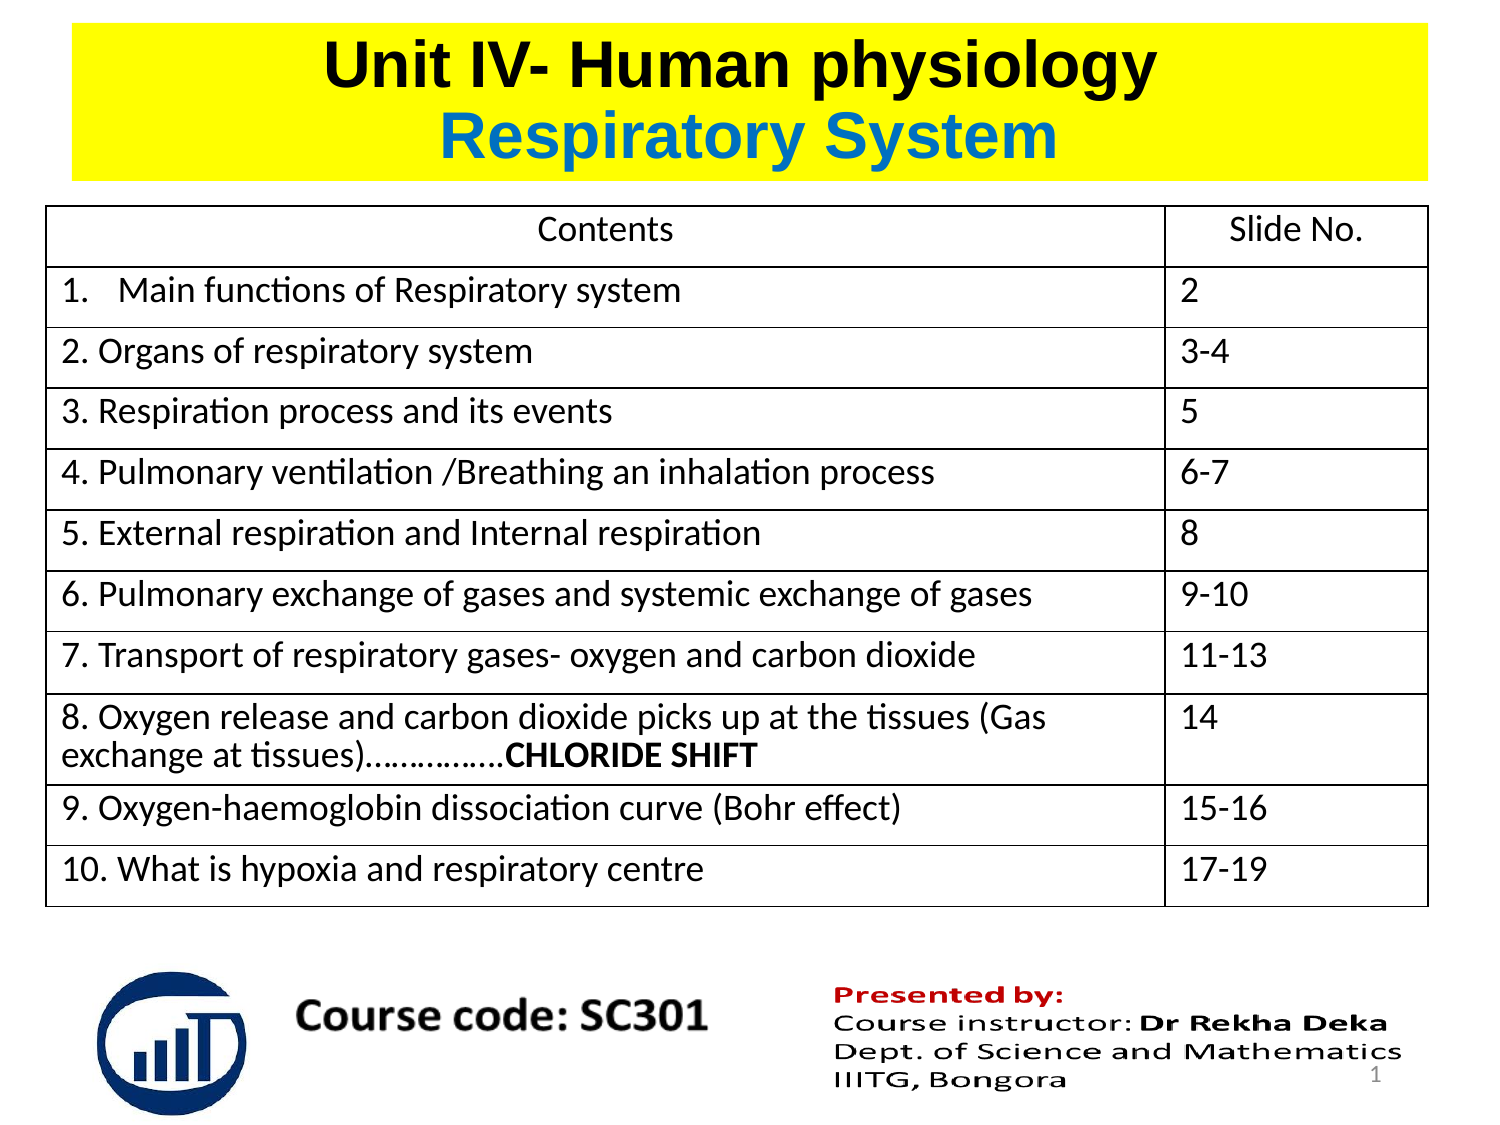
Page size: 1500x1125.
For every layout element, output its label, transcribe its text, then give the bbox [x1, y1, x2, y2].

table_cell 2. Organs of respiratory system [47, 328, 1164, 387]
table_cell 14 [1166, 695, 1427, 784]
table_header Contents [47, 207, 1164, 266]
table_cell 3-4 [1166, 328, 1427, 387]
table_cell 15-16 [1166, 786, 1427, 845]
table_cell 17-19 [1166, 846, 1427, 906]
picture [79, 950, 723, 1125]
picture [807, 970, 1429, 1108]
table_cell 5 [1166, 389, 1427, 448]
table_cell 3. Respiration process and its events [47, 389, 1164, 448]
table_cell 2 [1166, 268, 1427, 327]
table_cell 6-7 [1166, 450, 1427, 509]
table_cell 9. Oxygen-haemoglobin dissociation curve (Bohr effect) [47, 786, 1164, 845]
table_cell 9-10 [1166, 572, 1427, 631]
table_cell 4. Pulmonary ventilation /Breathing an inhalation process [47, 450, 1164, 509]
table_cell Main functions of Respiratory system [47, 268, 1164, 327]
table_cell 8 [1166, 511, 1427, 570]
table_cell 10. What is hypoxia and respiratory centre [47, 846, 1164, 906]
table_header Slide No. [1166, 207, 1427, 266]
table_cell 6. Pulmonary exchange of gases and systemic exchange of gases [47, 572, 1164, 631]
table_cell 7. Transport of respiratory gases- oxygen and carbon dioxide [47, 632, 1164, 693]
table_cell 8. Oxygen release and carbon dioxide picks up at the tissues (Gas exchange at tissues)…………….CHLORIDE SHIFT [47, 695, 1164, 784]
table_cell 11-13 [1166, 632, 1427, 693]
title Unit IV- Human physiology Respiratory System [71, 22, 1429, 181]
table_cell 5. External respiration and Internal respiration [47, 511, 1164, 570]
